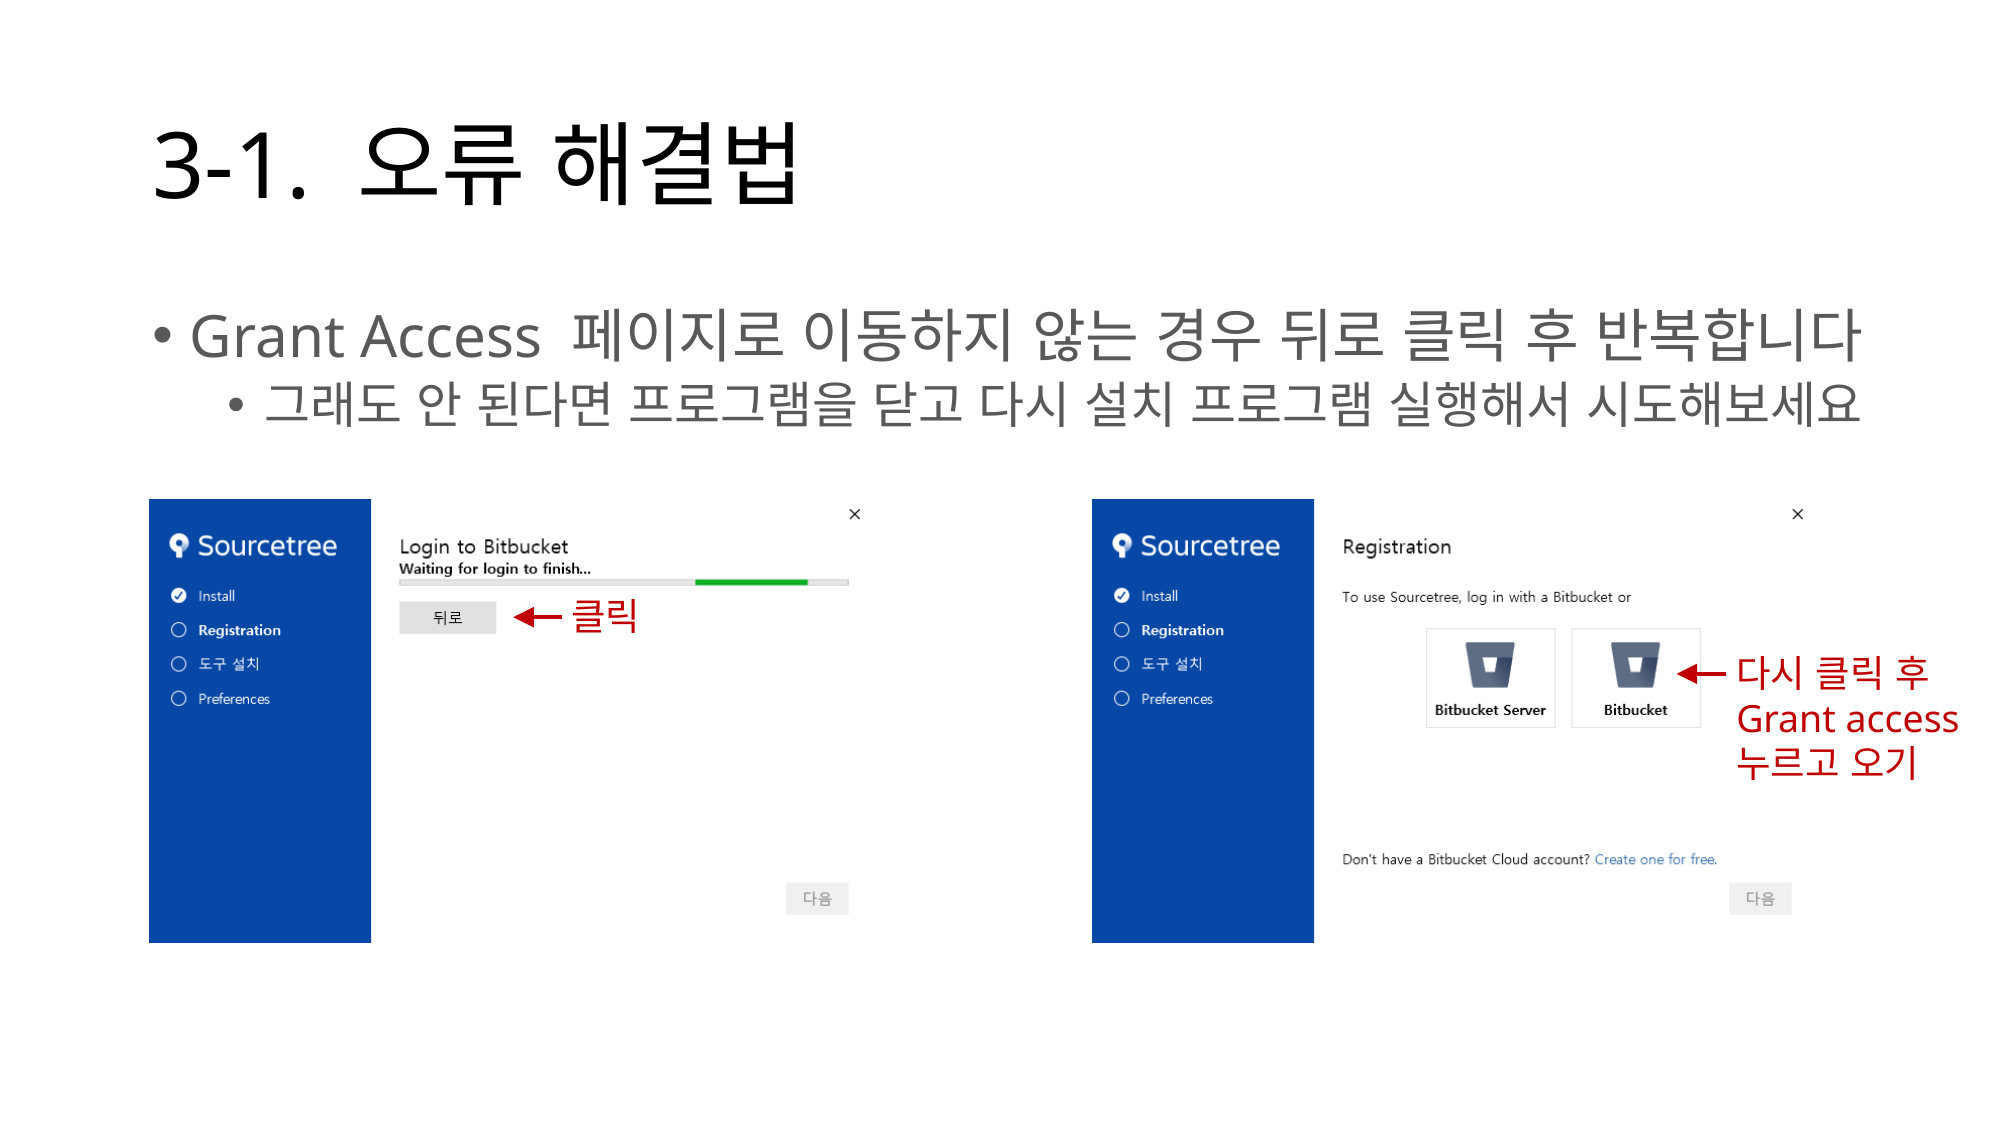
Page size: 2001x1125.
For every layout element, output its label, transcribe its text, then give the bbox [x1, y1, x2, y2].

picture [149, 499, 877, 943]
picture [1092, 499, 1820, 943]
list Grant Access 페이지로 이동하지 않는 경우 뒤로 클릭 후 반복합니다 그래도 안 된다면 프로그램을 닫고 다시 설치 프로그램 실행해서 시도해보세요 [137, 299, 1925, 1014]
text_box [1676, 642, 1977, 794]
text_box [513, 585, 655, 647]
title 3-1. 오류 해결법 [137, 59, 1863, 278]
